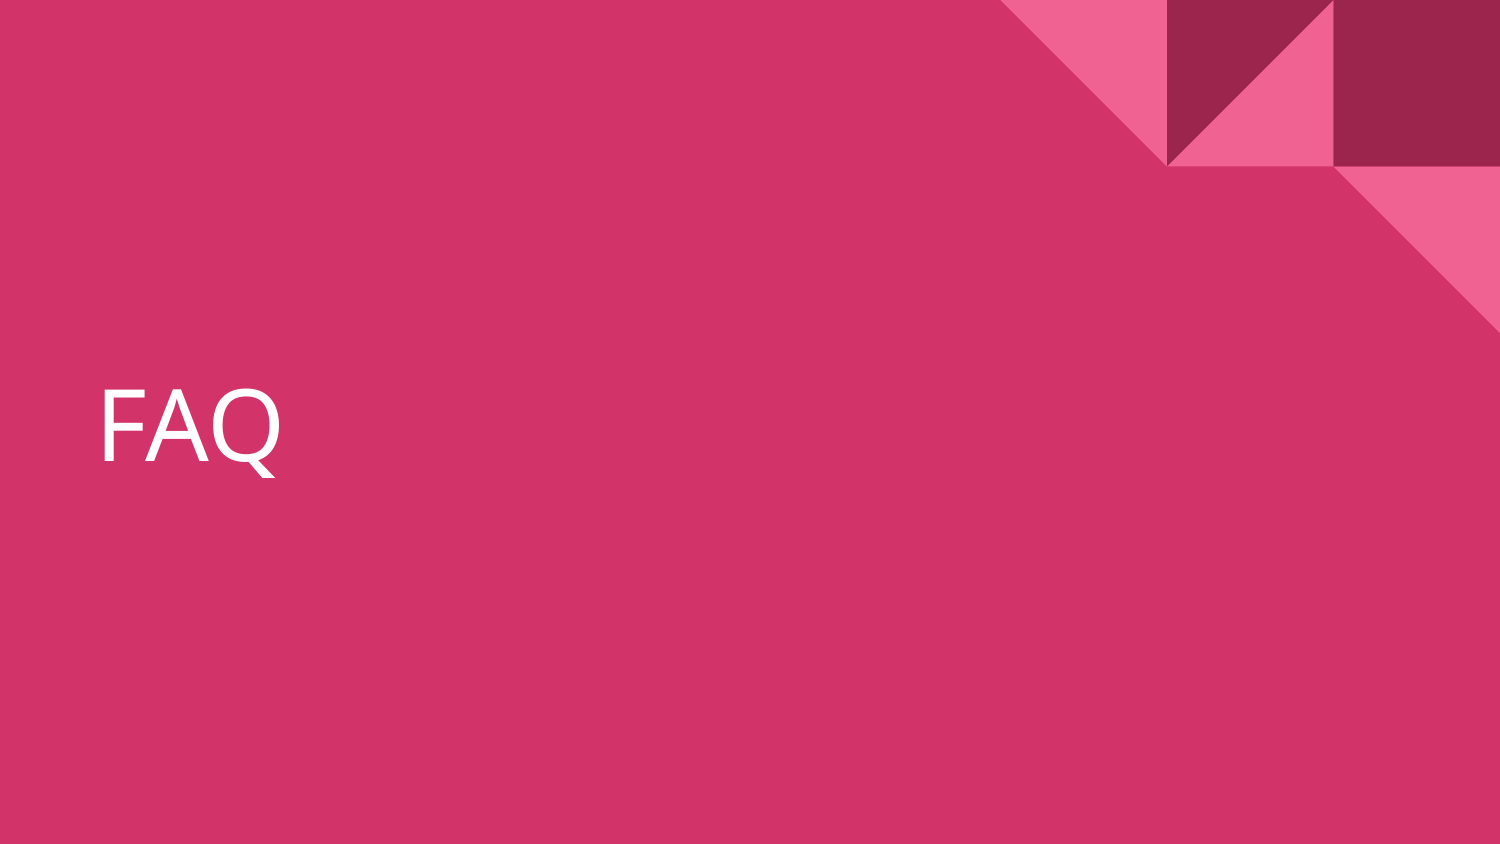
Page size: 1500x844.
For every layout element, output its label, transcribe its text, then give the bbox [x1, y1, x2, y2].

title FAQ [80, 86, 1003, 758]
